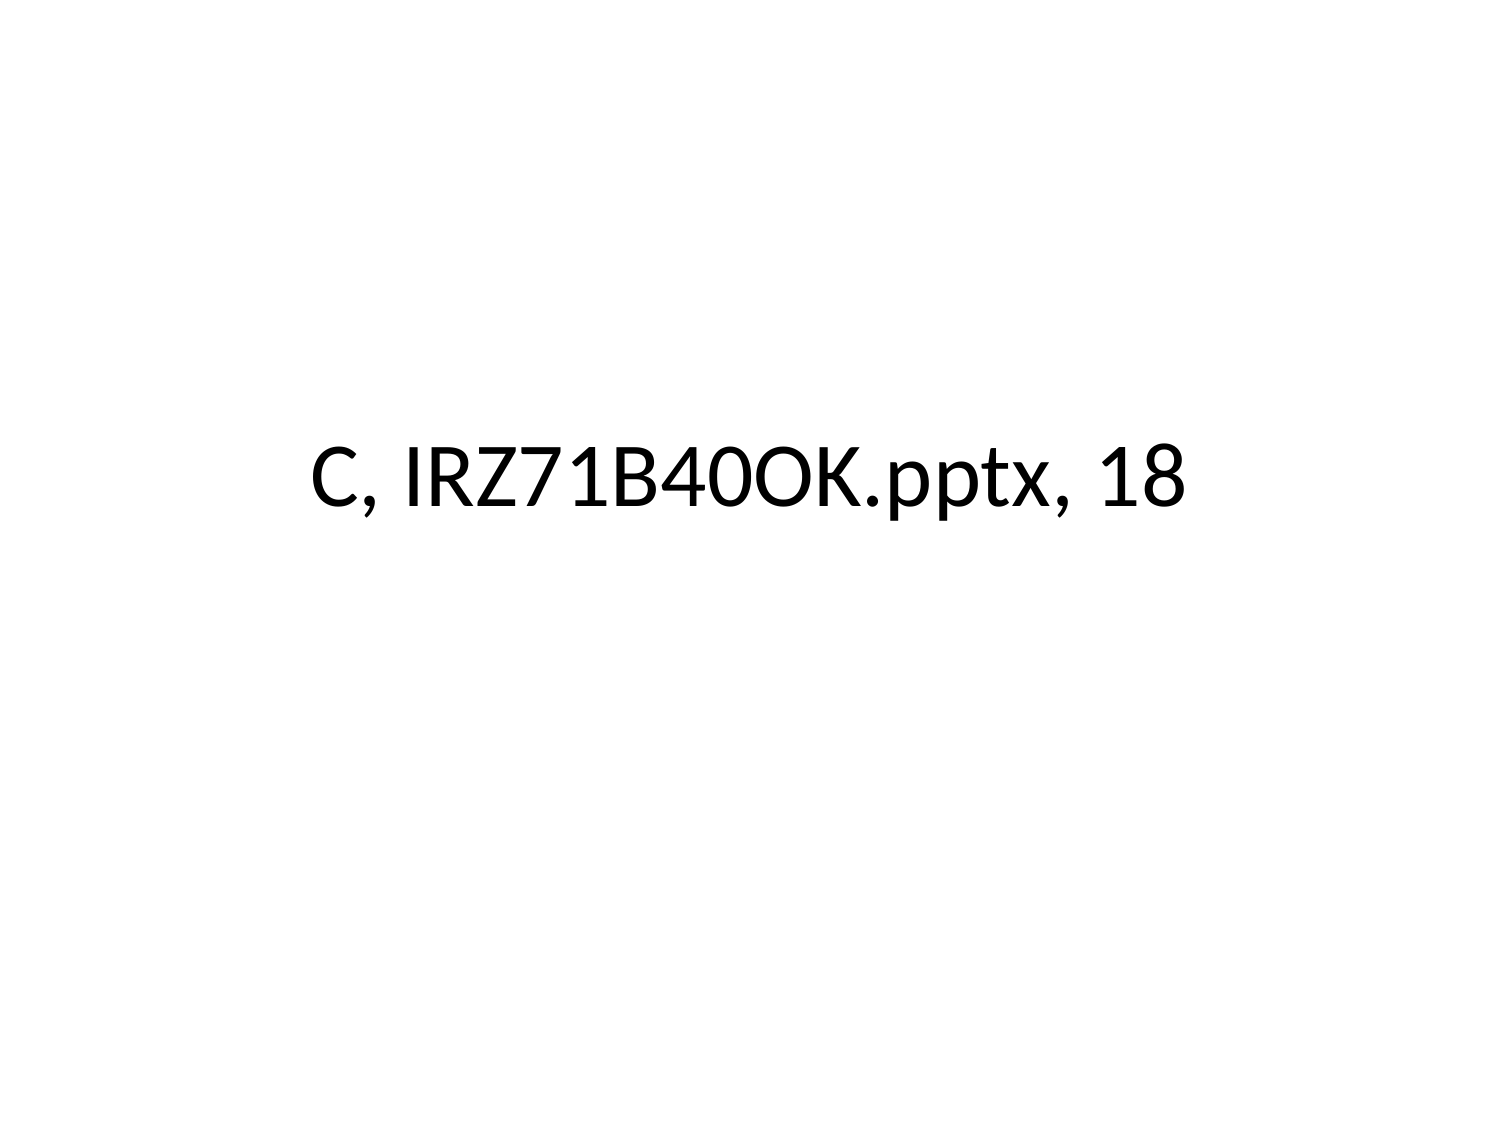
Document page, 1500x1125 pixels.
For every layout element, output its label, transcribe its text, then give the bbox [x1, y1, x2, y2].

title C, IRZ71B40OK.pptx, 18 [112, 349, 1388, 591]
